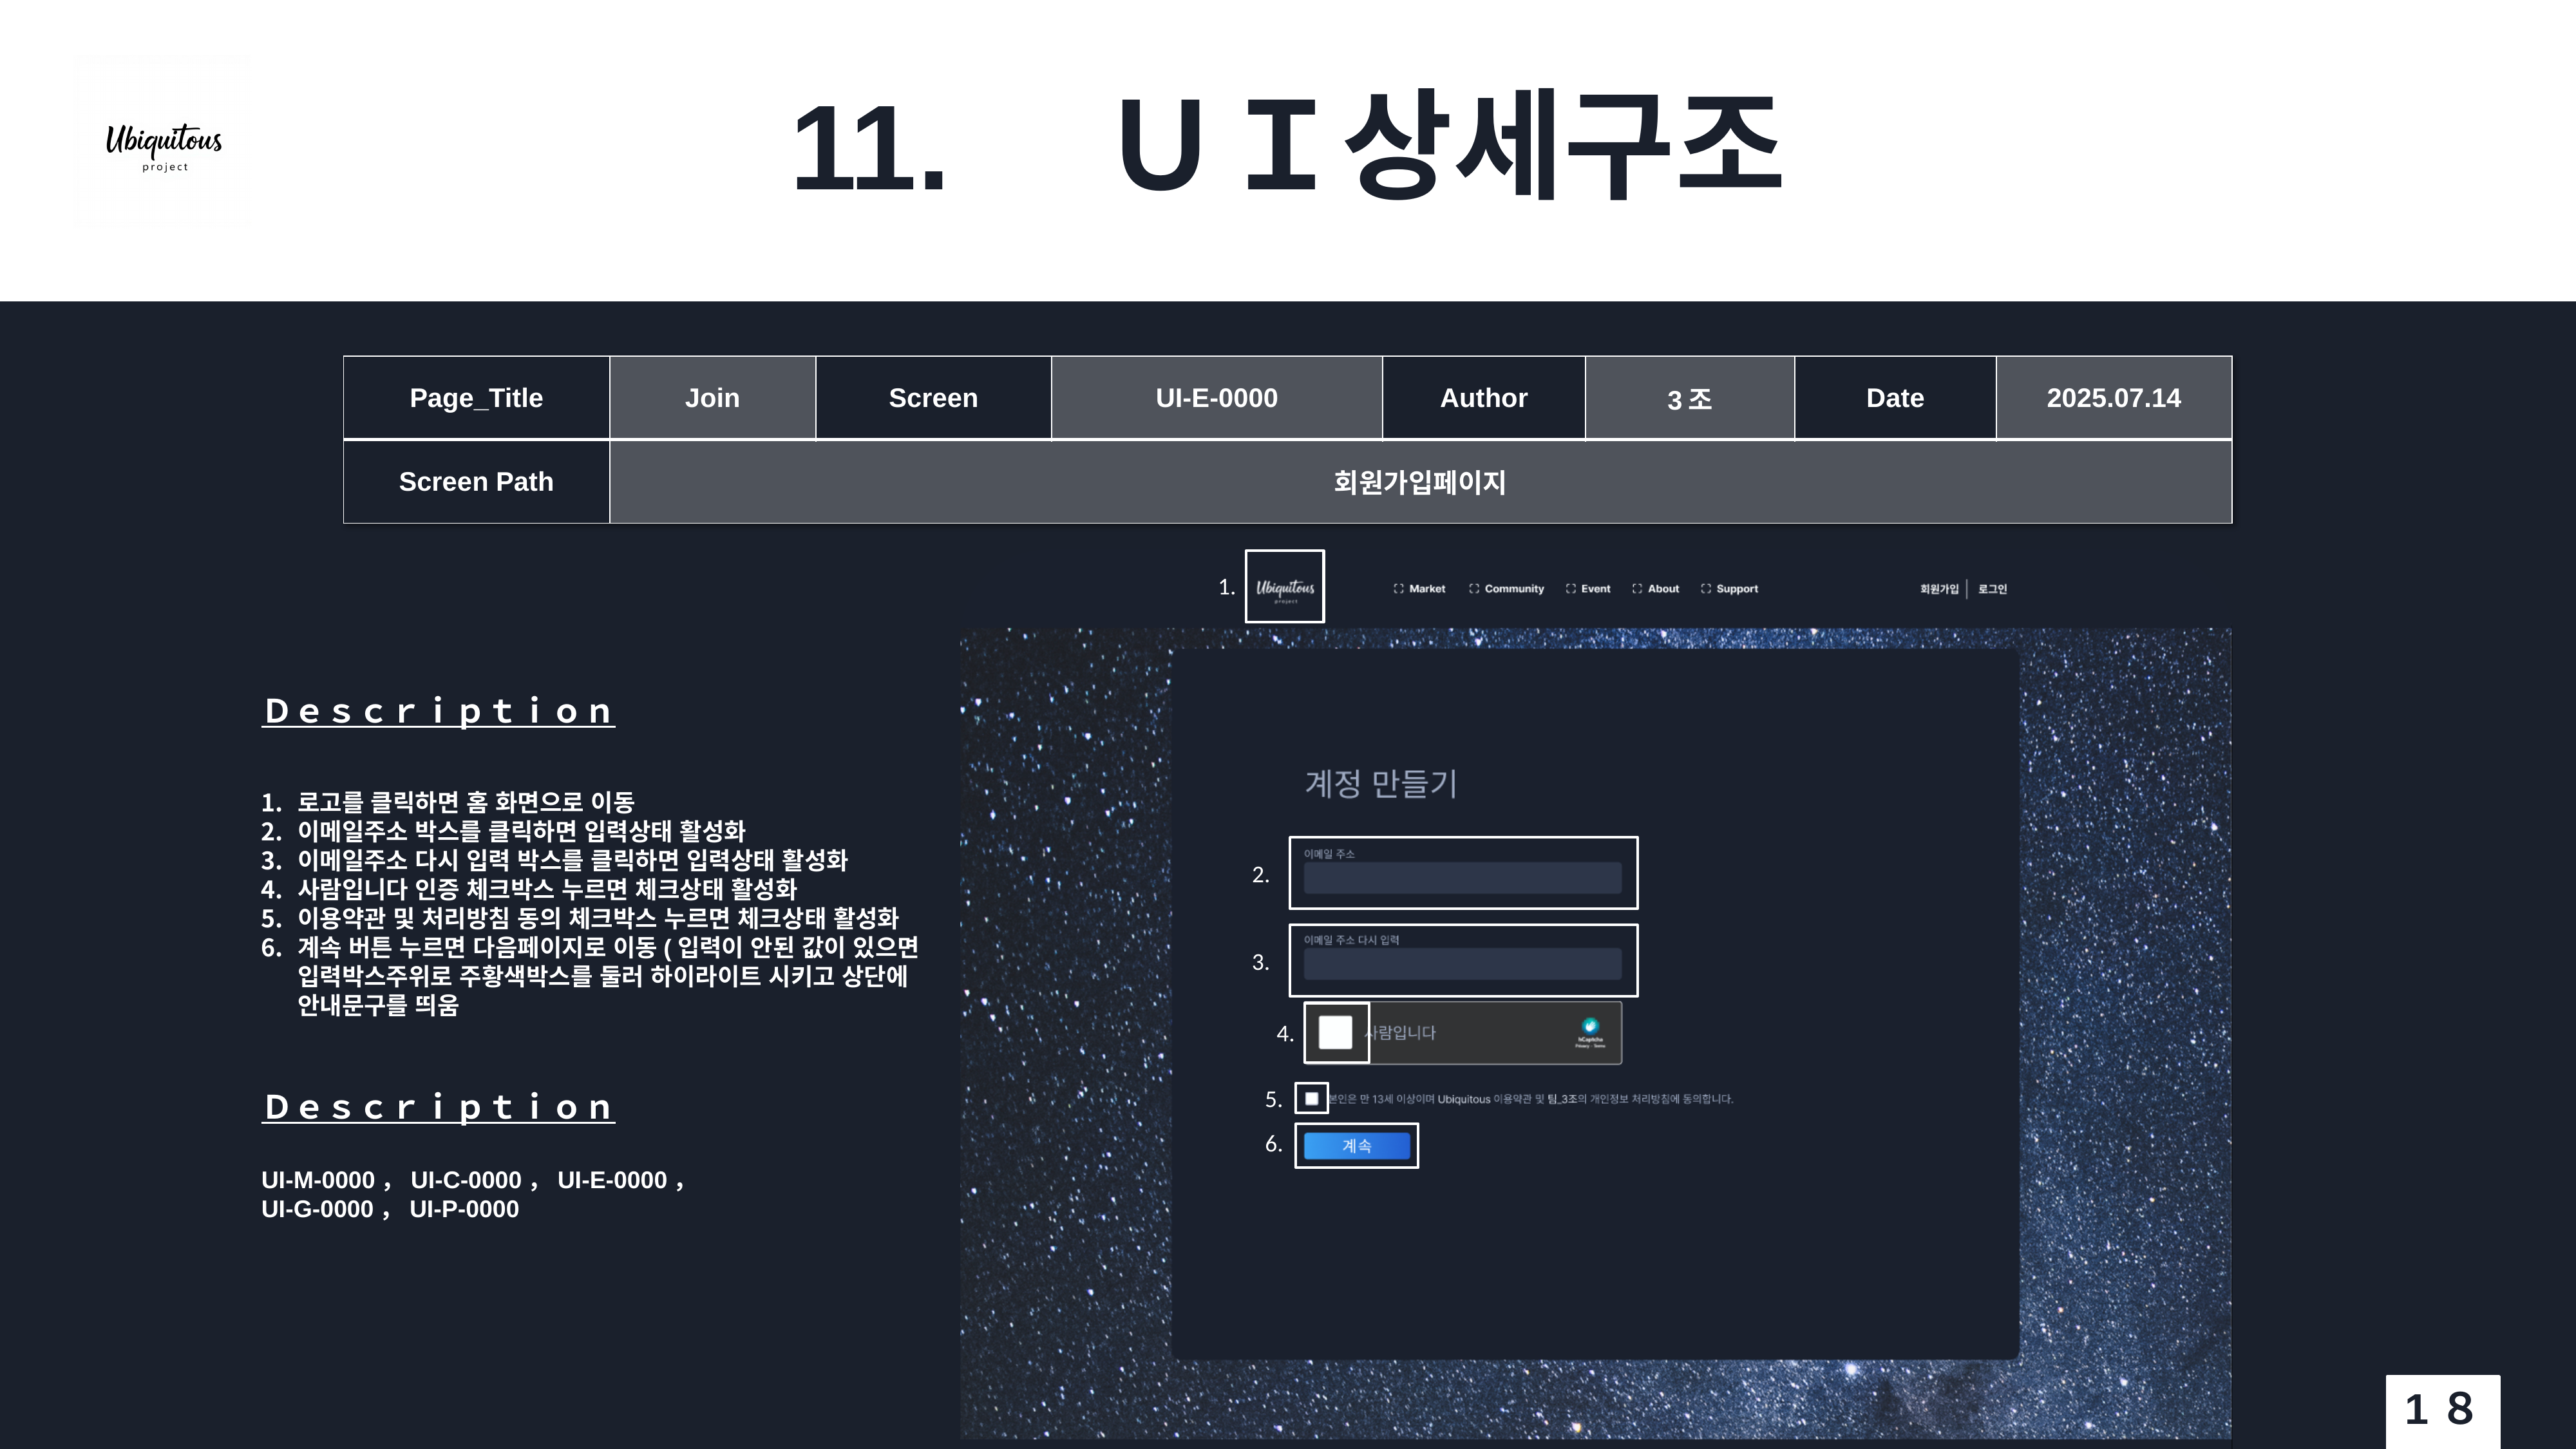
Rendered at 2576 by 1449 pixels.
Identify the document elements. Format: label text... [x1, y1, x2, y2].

table_header 2025.07.14 [1997, 357, 2231, 438]
text_box 1８ [2386, 1375, 2501, 1449]
text_box Ｄｅｓｃｒｉｐｔｉｏｎ 로고를 클릭하면 홈 화면으로 이동 이메일주소 박스를 클릭하면 입력상태 활성화 이메일주소 다시 입력 박스를 클릭하면 입력상태 활성화 사람입니다 인증 체크박스 누르면 체크상태 활성화 이용약관 및 처리방침 동의 체크박스 누르면 체크상태 활성화 계속 버튼 누르면 다음페이지로 이동(입력이 안된 값이 있으면 입력박스주위로 주황색박스를 둘러 하이라이트 시키고 상단에 안내문구를 띄움 Ｄｅｓｃｒｉｐｔｉｏｎ UI-M-0000，UI-C-0000，UI-E-0000， UI-G-0000，UI-P-0000 [252, 686, 932, 1256]
text_box [0, 309, 2576, 1449]
table_cell Screen Path [344, 441, 609, 523]
table_header Author [1383, 357, 1585, 438]
table_header Page_Title [344, 357, 609, 438]
picture [960, 549, 2233, 1449]
table_header Date [1795, 357, 1996, 438]
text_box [0, 0, 2576, 302]
table_header UI-E-0000 [1052, 357, 1382, 438]
table_header 3조 [1586, 357, 1794, 438]
table_header Join [611, 357, 815, 438]
table_cell 회원가입페이지 [611, 441, 2231, 523]
table_header Screen [817, 357, 1051, 438]
